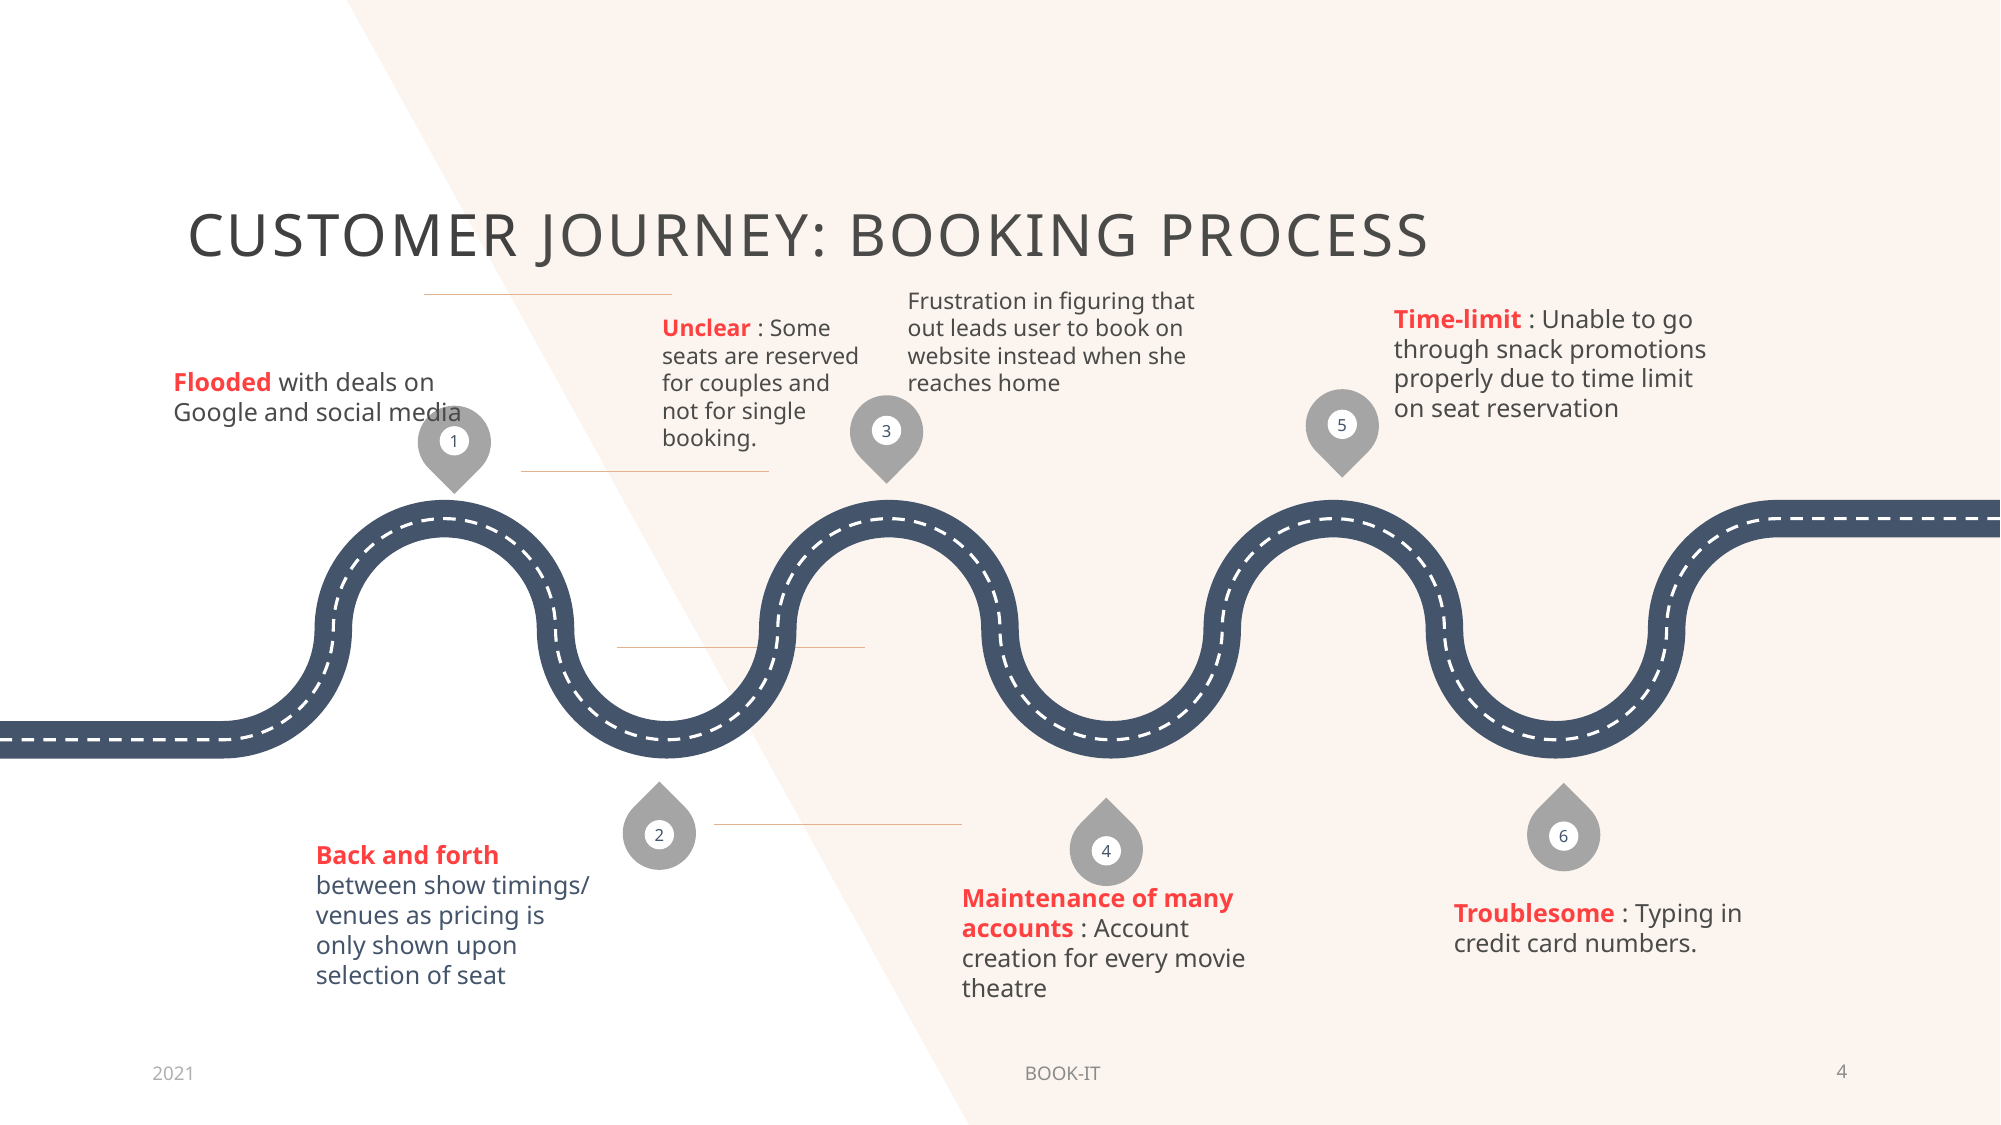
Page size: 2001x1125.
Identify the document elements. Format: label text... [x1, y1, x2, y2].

text_box Troublesome : Typing in credit card numbers. [1453, 886, 1774, 958]
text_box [1290, 373, 1394, 478]
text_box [1054, 797, 1159, 902]
text_box Maintenance of many accounts : Account creation for every movie theatre [961, 898, 1282, 1002]
text_box Time-limit : Unable to go through snack promotions properly due to time limit on seat reservation [1394, 283, 1714, 423]
text_box Back and forth between show timings/ venues as pricing is only shown upon selection of seat [315, 840, 598, 957]
footer BOOK-IT [1009, 1042, 1307, 1103]
text_box [0, 518, 2000, 740]
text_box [834, 380, 939, 484]
slide_number 4 [1773, 1042, 1863, 1103]
text_box Frustration in figuring that out leads user to book on website instead when she reaches home [907, 325, 1228, 397]
slide_number 2021 [137, 1042, 588, 1103]
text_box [402, 390, 507, 494]
text_box Flooded with deals on Google and social media [173, 367, 493, 427]
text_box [1511, 782, 1616, 887]
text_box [622, 796, 696, 870]
title Customer journey: Booking process [187, 182, 1815, 270]
text_box Unclear : Some seats are reserved for couples and not for single booking. [647, 306, 885, 459]
